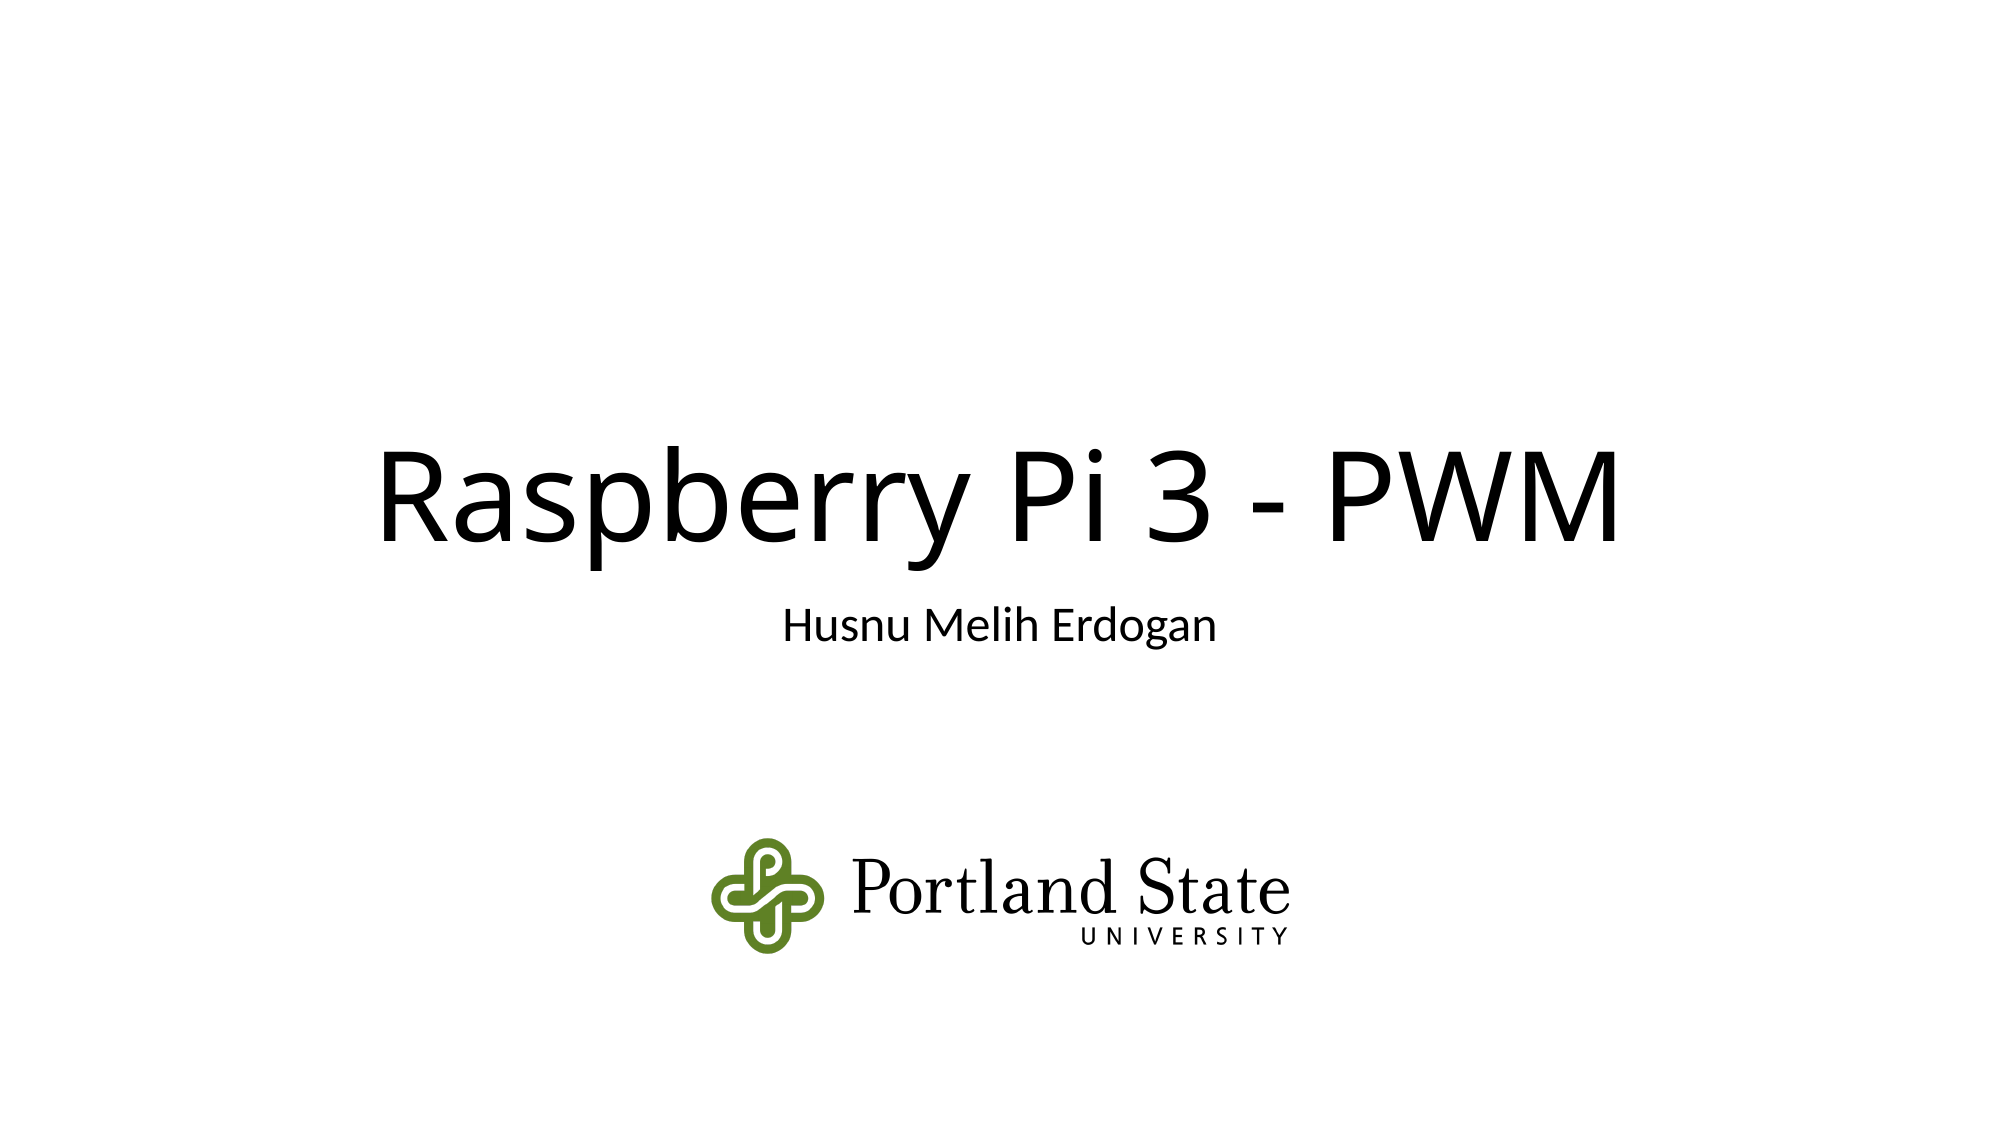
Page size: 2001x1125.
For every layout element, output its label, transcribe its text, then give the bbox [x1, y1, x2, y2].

title Raspberry Pi 3 - PWM [249, 184, 1750, 576]
picture [689, 812, 1311, 979]
subtitle Husnu Melih Erdogan [249, 590, 1750, 863]
